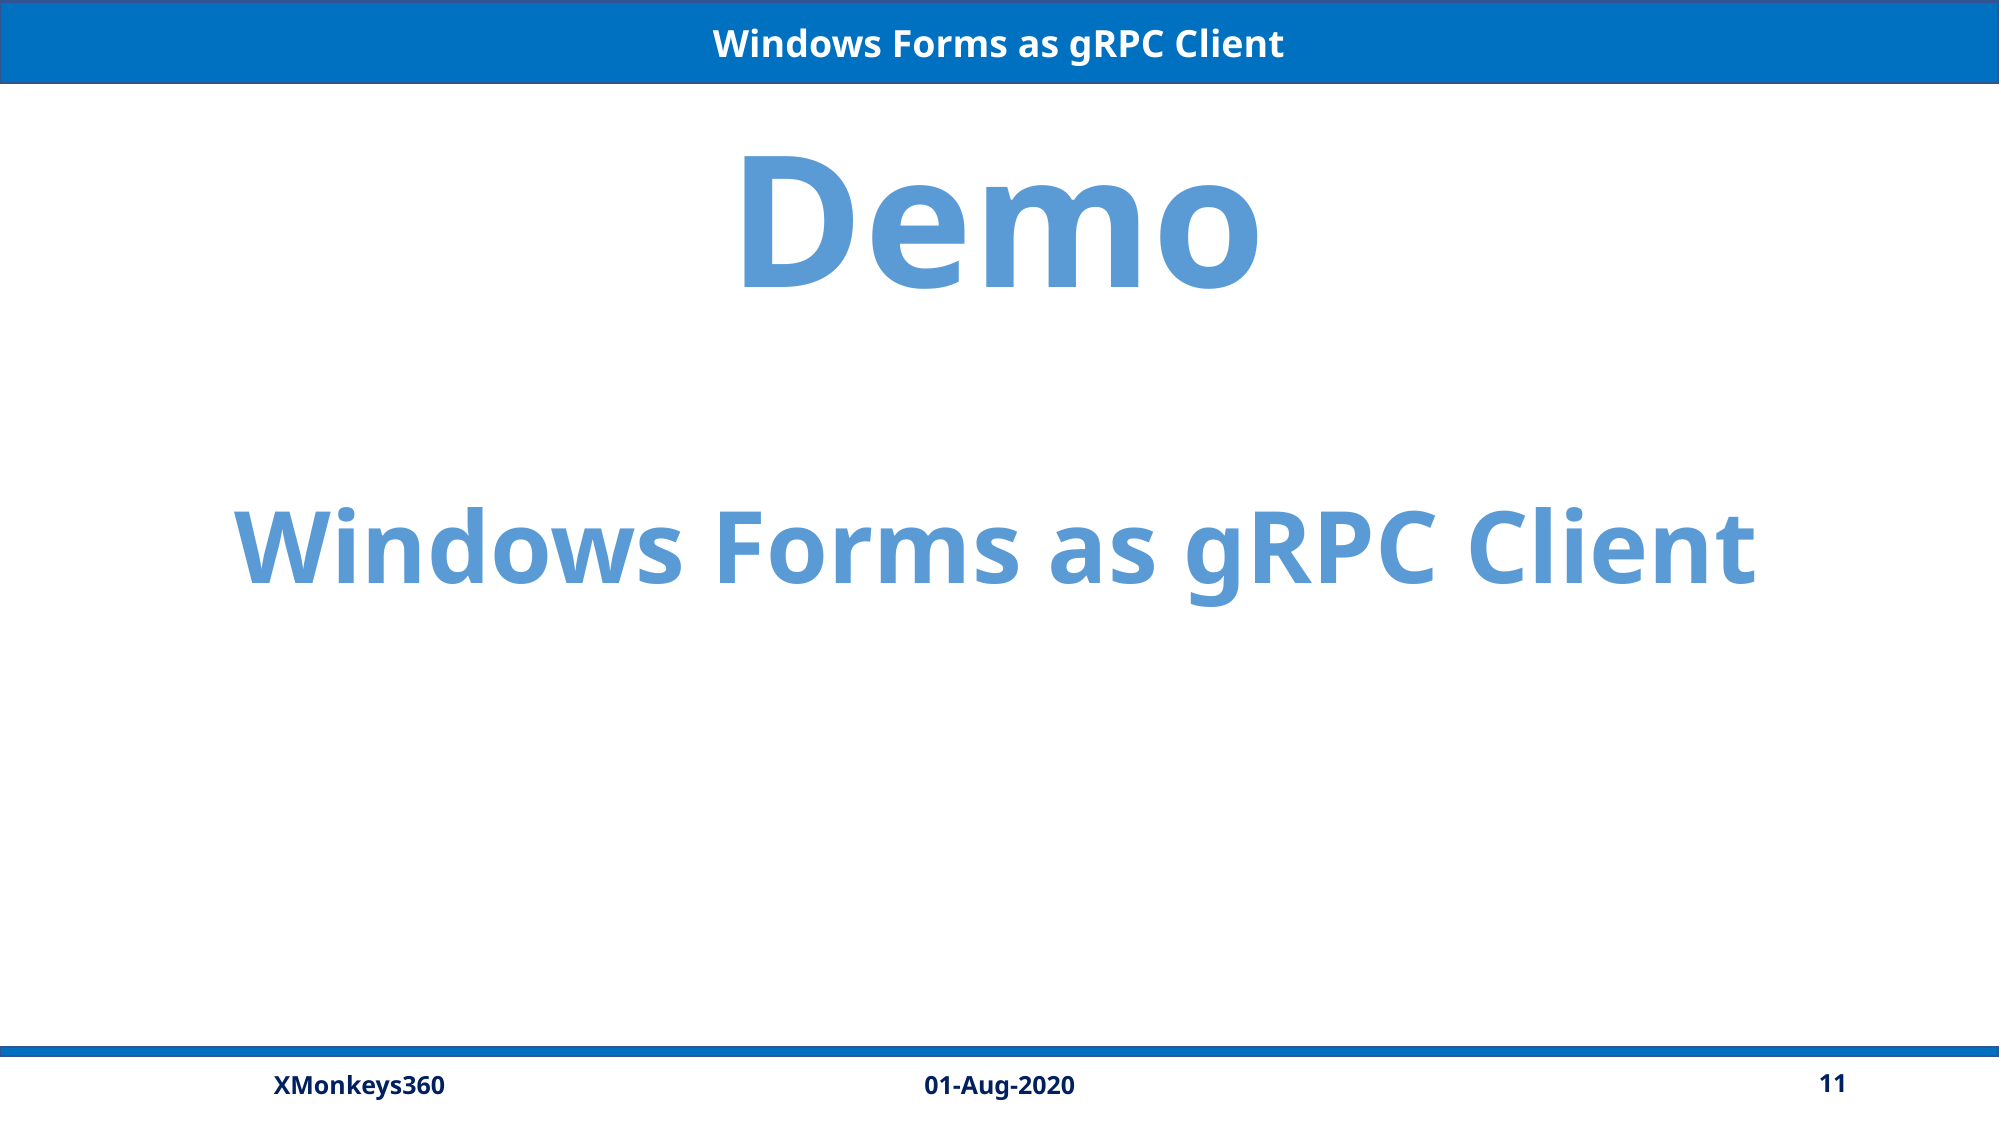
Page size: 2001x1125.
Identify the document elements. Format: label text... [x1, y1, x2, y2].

footer 01-Aug-2020 [697, 1054, 1338, 1115]
text_box Windows Forms as gRPC Client [0, 0, 1999, 84]
text_box [0, 1046, 1999, 1057]
text_box XMonkeys360 [21, 1054, 697, 1115]
slide_number 11 [1412, 1054, 1863, 1115]
text_box Demo Windows Forms as gRPC Client [219, 96, 1775, 612]
